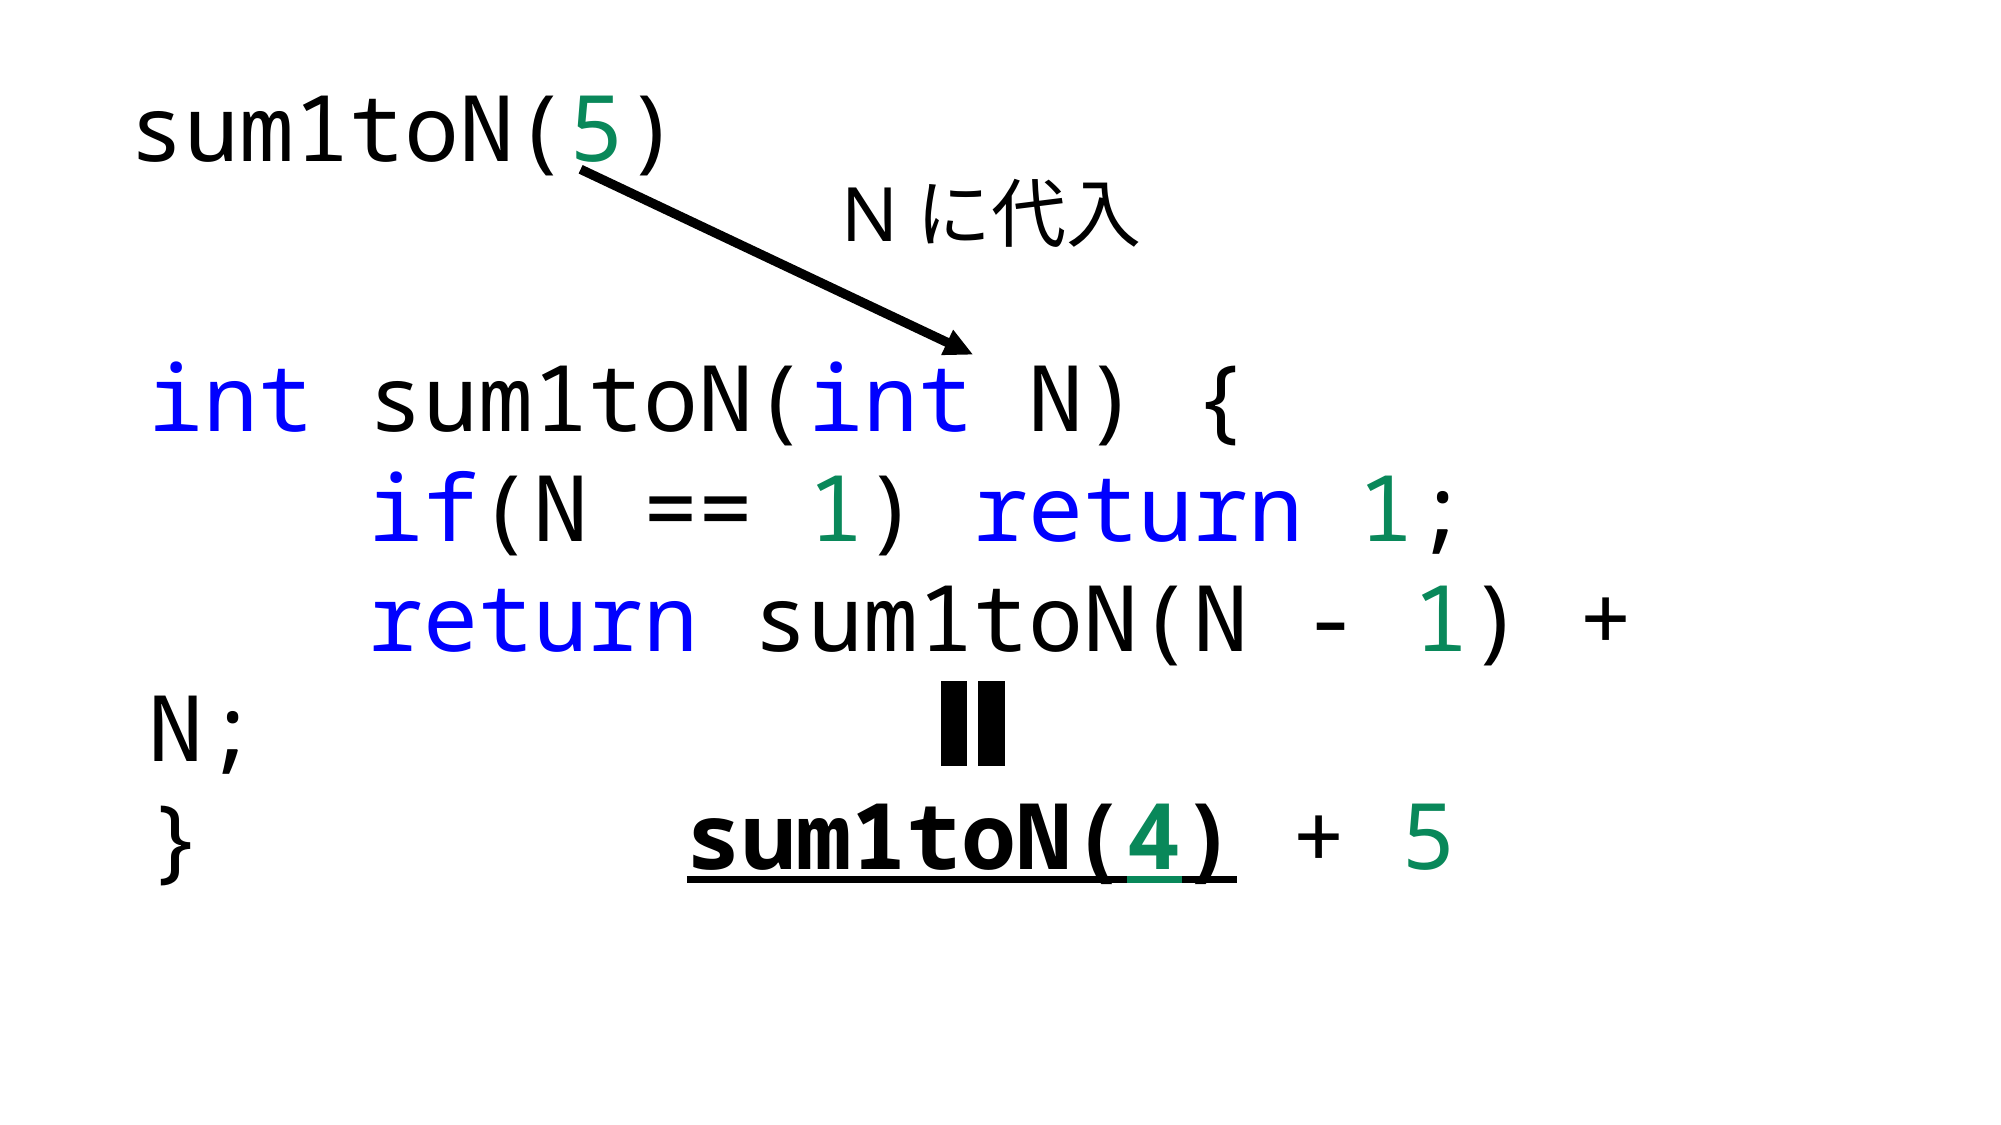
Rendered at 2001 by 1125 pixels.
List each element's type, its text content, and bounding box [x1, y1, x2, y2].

text_box [941, 681, 967, 766]
text_box [978, 681, 1005, 766]
text_box int sum1toN(int N) { if(N == 1) return 1; return sum1toN(N - 1) + N; } [134, 332, 1806, 898]
text_box Nに代入 [826, 158, 1187, 264]
text_box sum1toN(5) [114, 62, 695, 188]
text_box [580, 169, 973, 355]
text_box sum1toN(4) + 5 [672, 770, 1472, 896]
